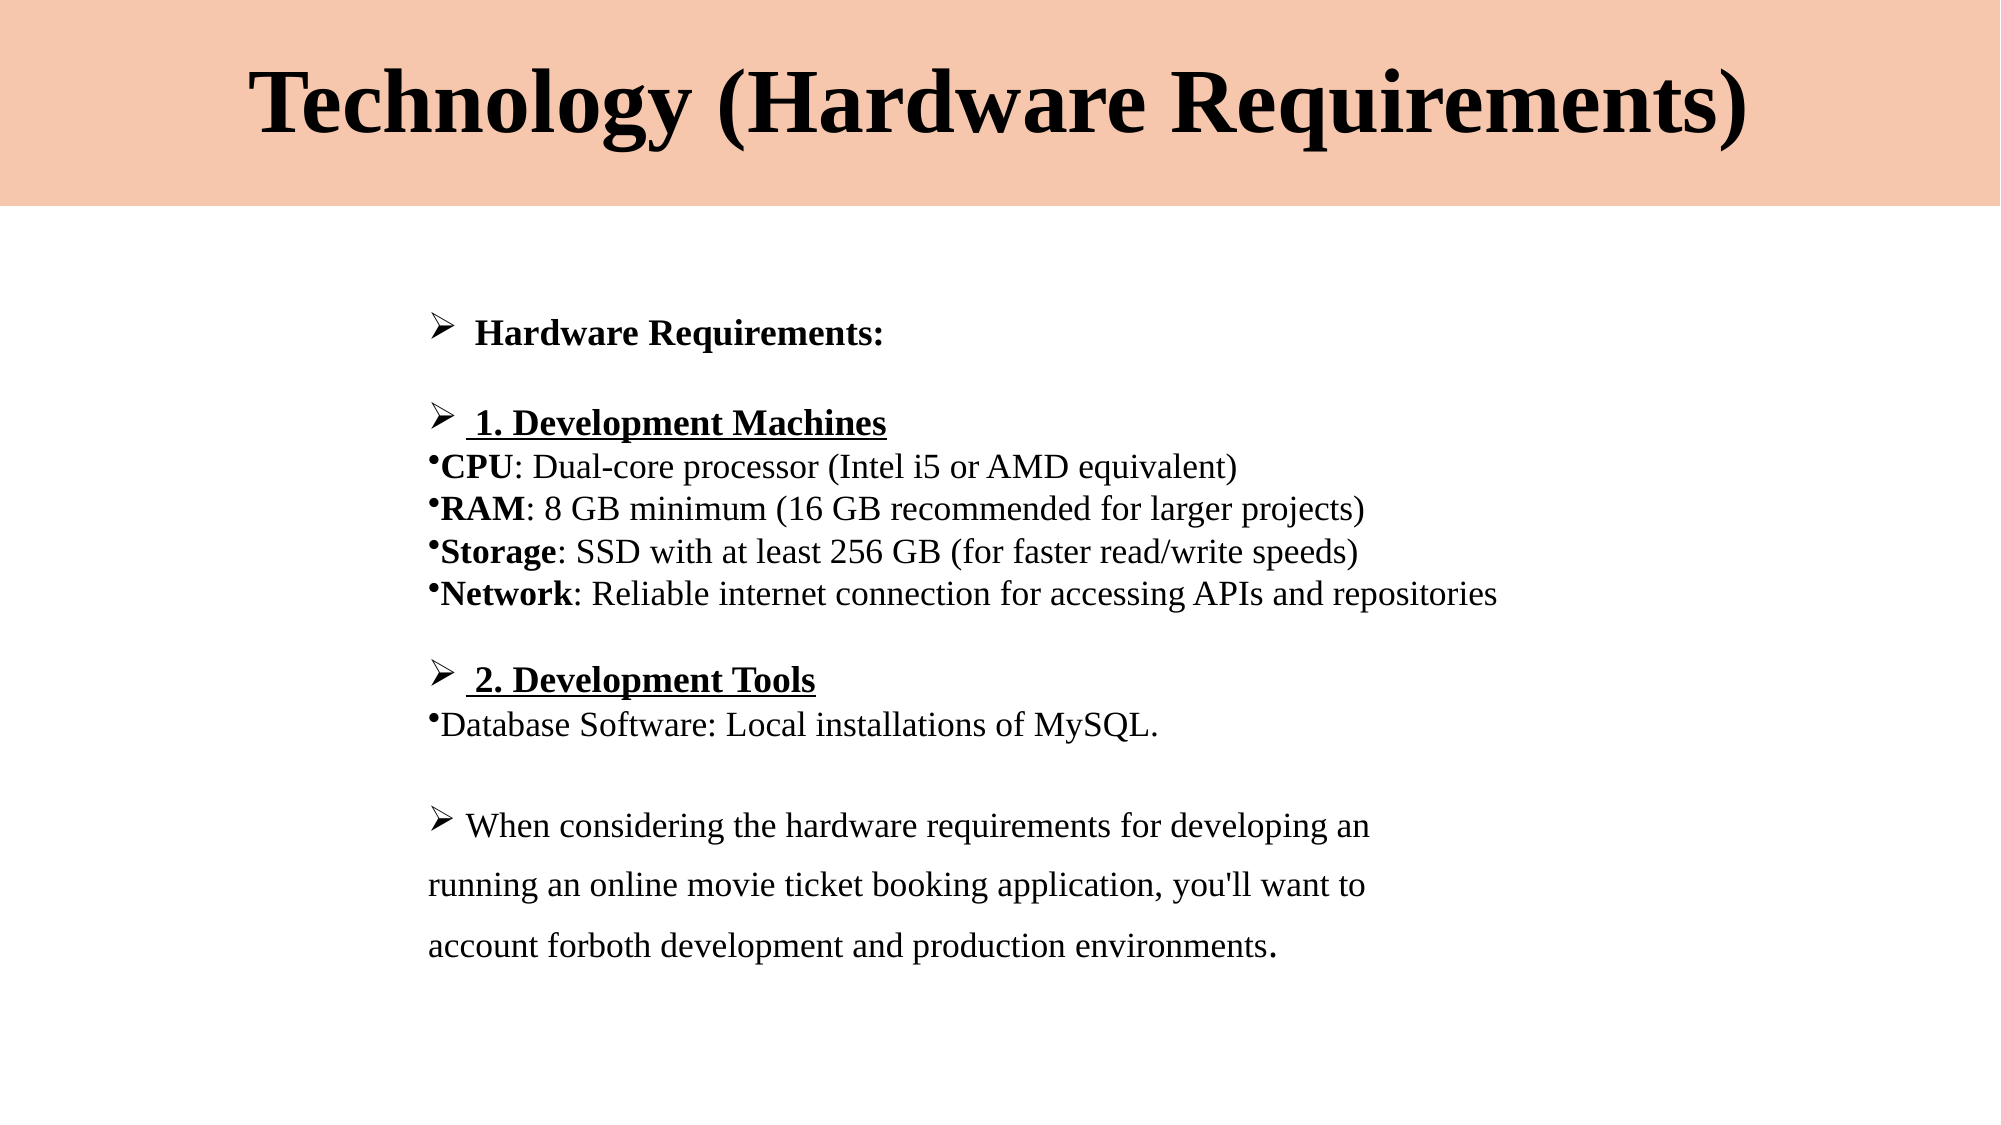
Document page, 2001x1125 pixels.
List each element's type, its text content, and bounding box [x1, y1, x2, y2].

title Technology (Hardware Requirements) [0, 0, 2000, 206]
list Hardware Requirements: 1. Development Machines CPU: Dual-core processor (Intel i5 or AMD equivalent) RAM: 8 GB minimum (16 GB recommended for larger projects) Storage: SSD with at least 256 GB (for faster read/write speeds) Network: Reliable internet connection for accessing APIs and repositories 2. Development Tools Database Software: Local installations of MySQL. When considering the hardware requirements for developing an running an online movie ticket booking application, you'll want to account forboth development and production environments. [413, 300, 1522, 973]
